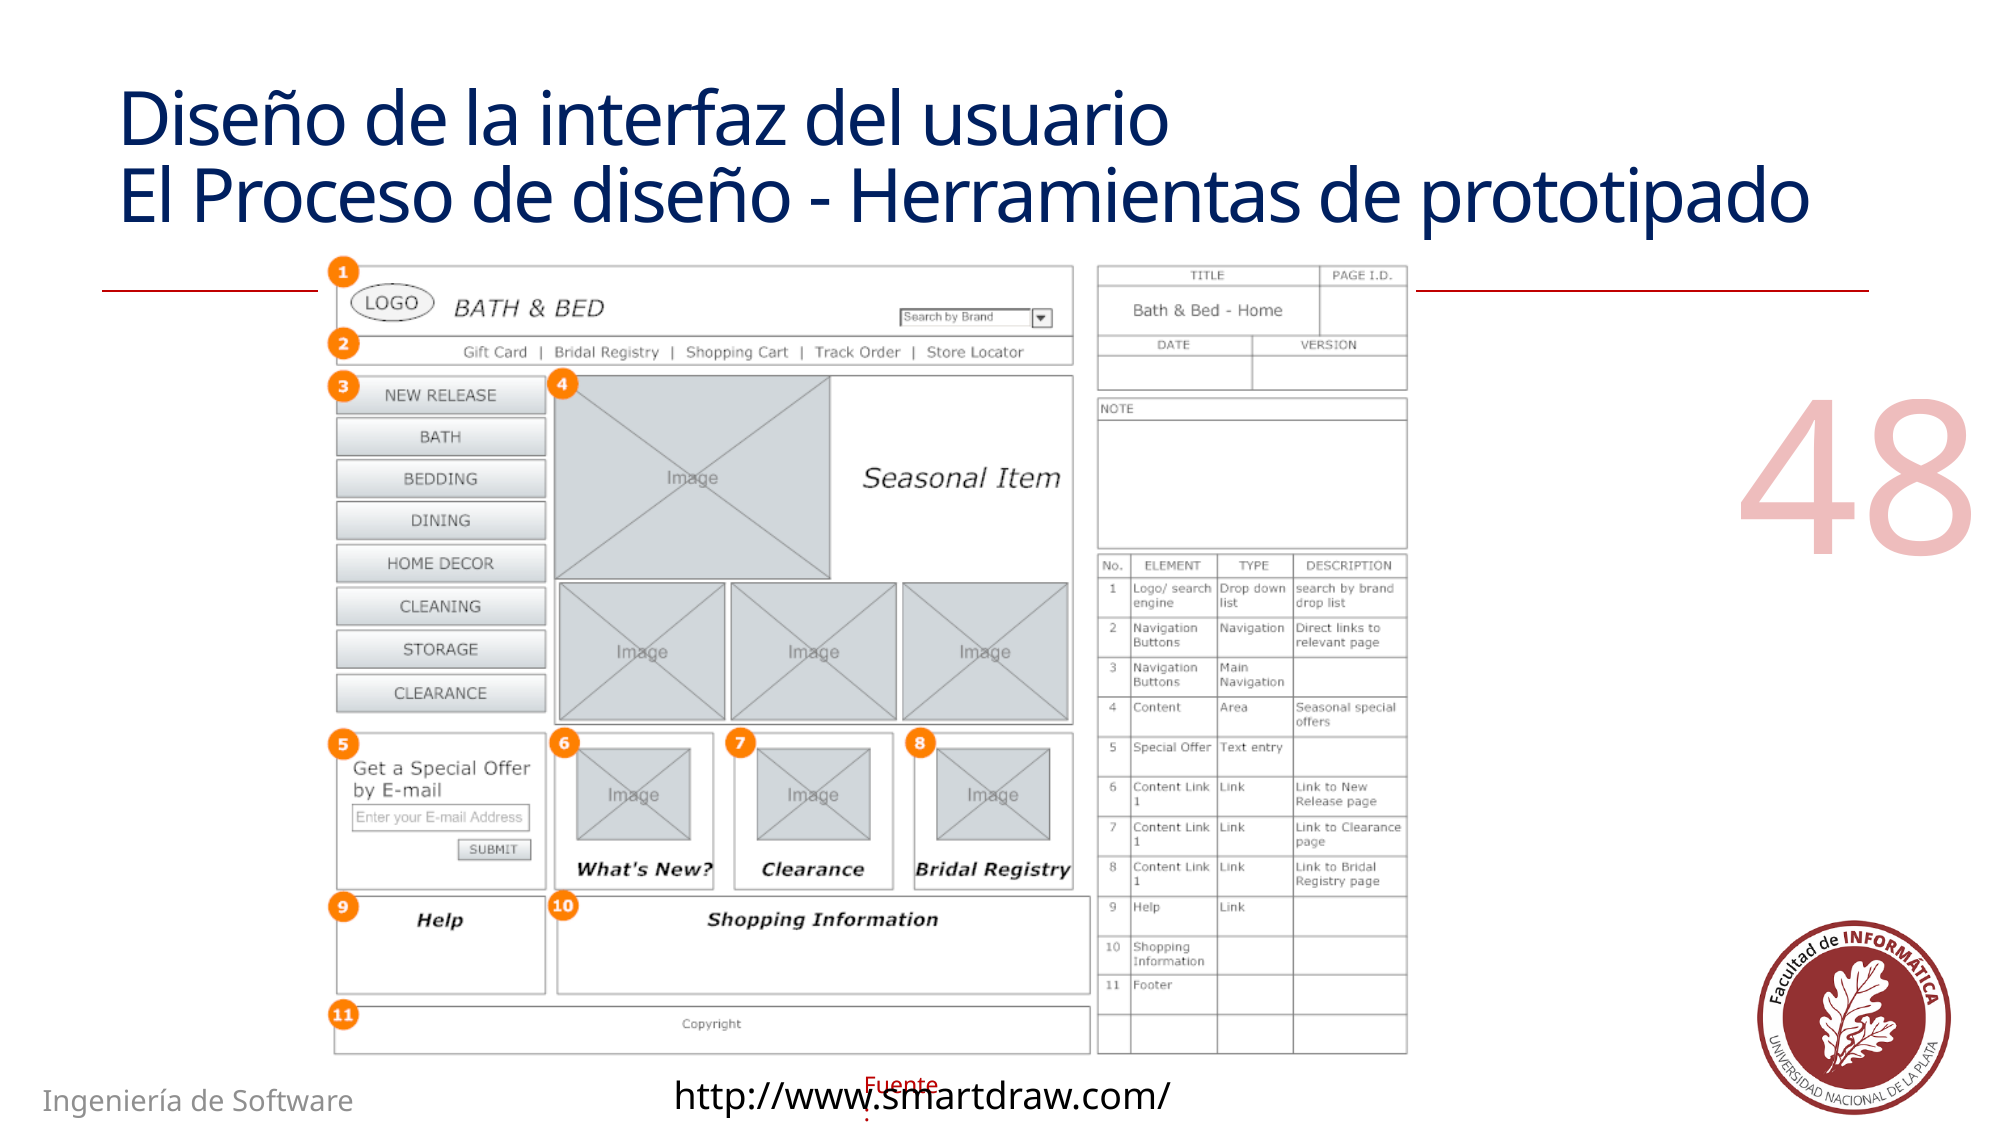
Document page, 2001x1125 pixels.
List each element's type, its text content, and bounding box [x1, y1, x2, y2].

text_box http://www.smartdraw.com/ [658, 1065, 1187, 1125]
title Diseño de la interfaz del usuario El Proceso de diseño - Herramientas de prototipado [102, 68, 1870, 254]
footer Ingeniería de Software II [27, 1075, 382, 1111]
picture [1757, 920, 1956, 1116]
slide_number 48 [1517, 467, 1998, 640]
picture [318, 244, 1416, 1065]
